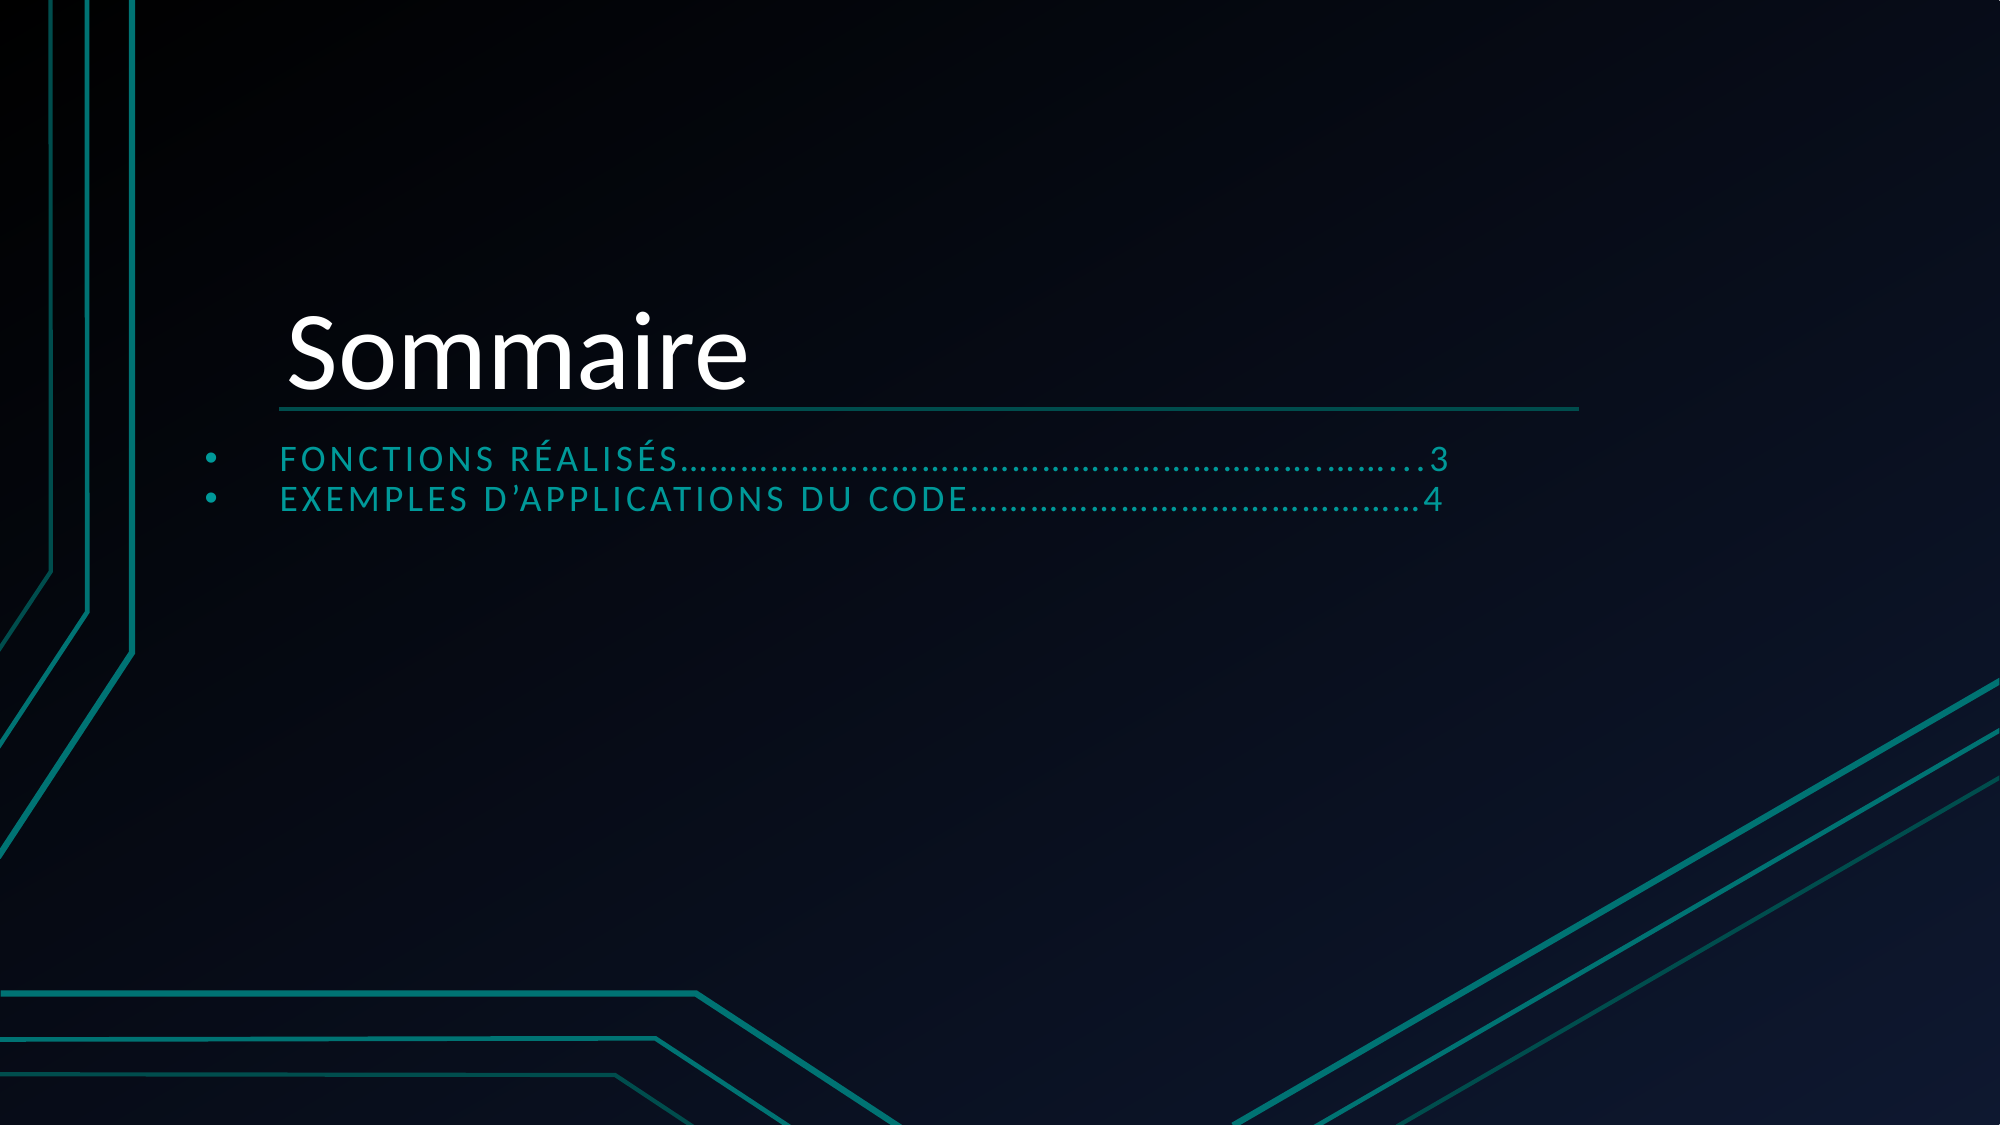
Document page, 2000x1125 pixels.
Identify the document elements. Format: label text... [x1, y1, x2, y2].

subtitle Fonctions réalisés……………………………………………………….……...3 EXEMPLES D’APPLICATIONS DU CODE………………………………………4 [184, 429, 1700, 717]
title Sommaire [266, 95, 1700, 424]
